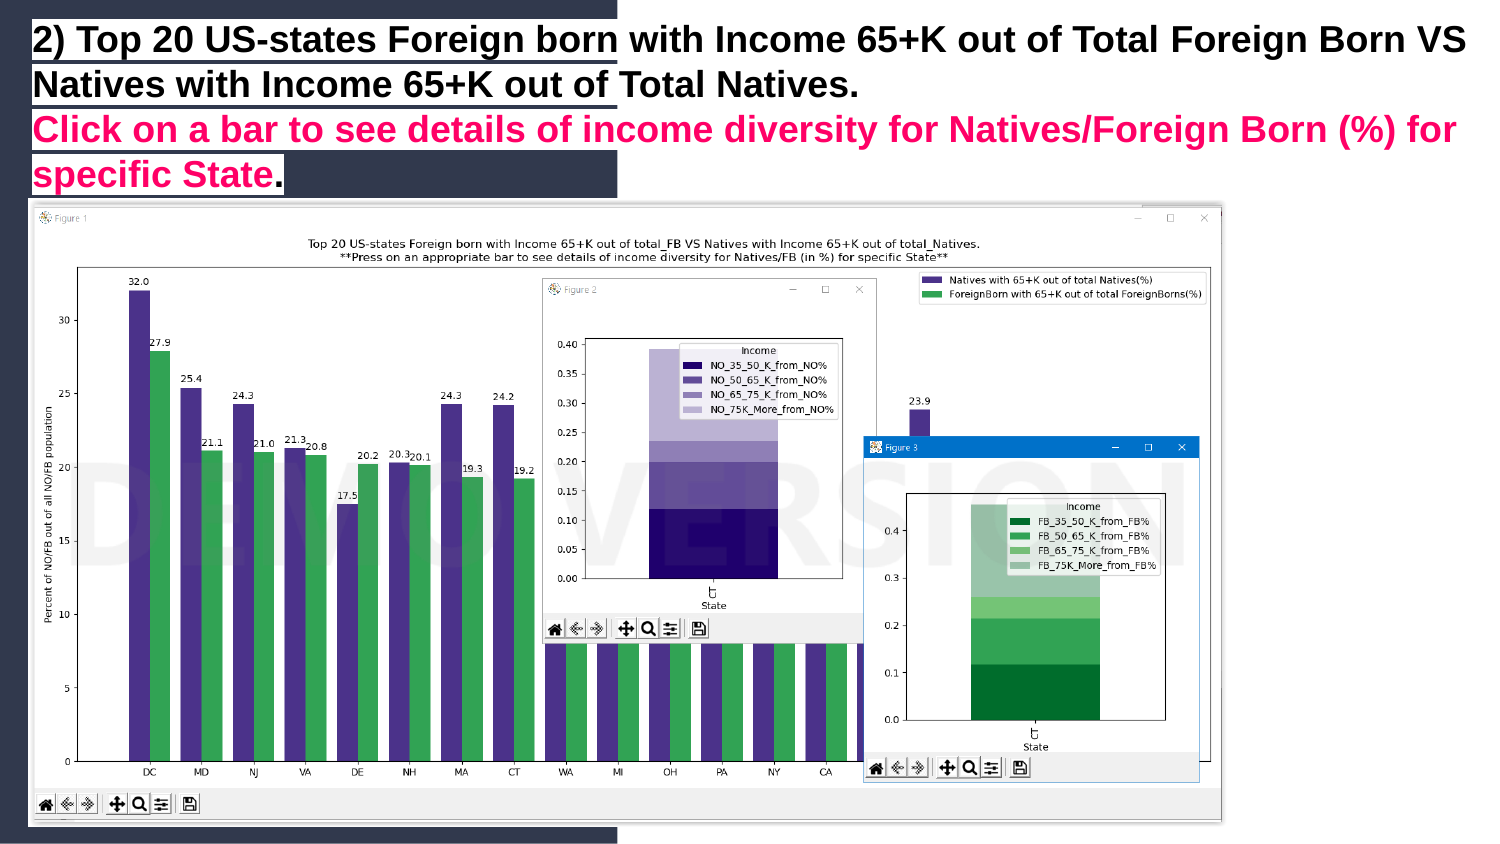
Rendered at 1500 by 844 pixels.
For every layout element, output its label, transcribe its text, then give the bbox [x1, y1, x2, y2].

text_box 2) Top 20 US-states Foreign born with Income 65+K out of Total Foreign Born VS Natives with Income 65+K out of Total Natives. Click on a bar to see details of income diversity for Natives/Foreign Born (%) for specific State. [17, 0, 1483, 93]
picture [28, 198, 1227, 827]
